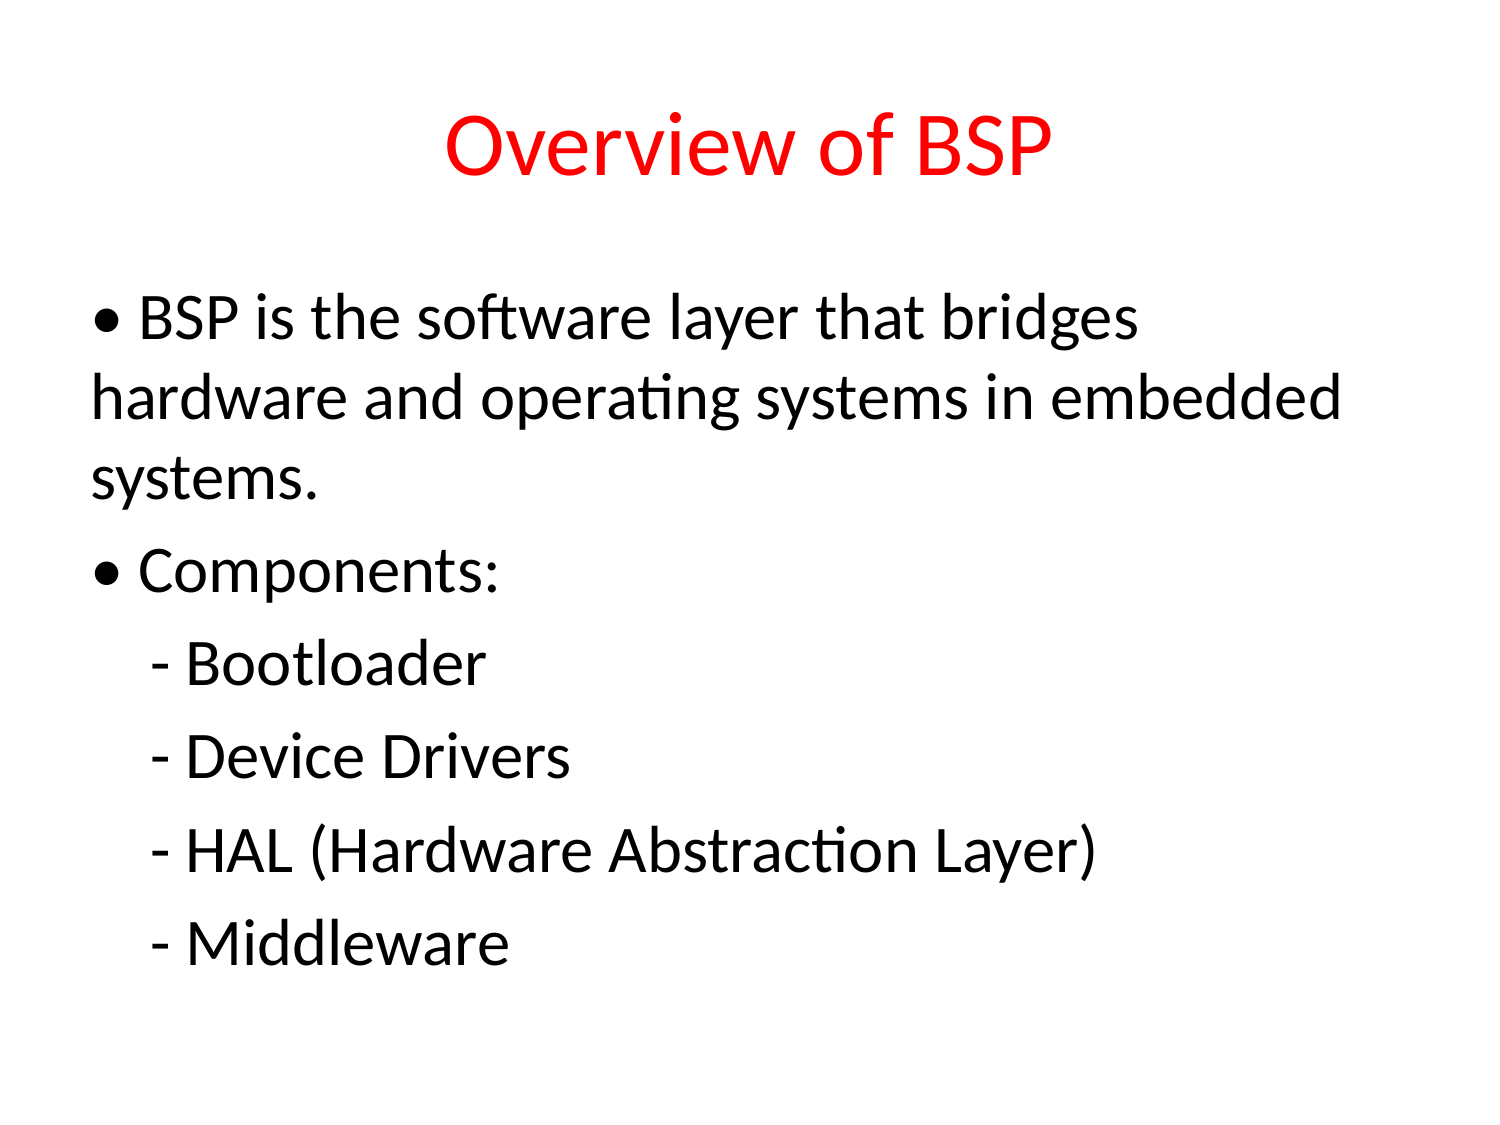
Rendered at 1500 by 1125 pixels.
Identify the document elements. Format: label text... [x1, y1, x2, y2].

list • BSP is the software layer that bridges hardware and operating systems in embedded systems. • Components: - Bootloader - Device Drivers - HAL (Hardware Abstraction Layer) - Middleware [75, 264, 1425, 1008]
title Overview of BSP [75, 45, 1425, 233]
